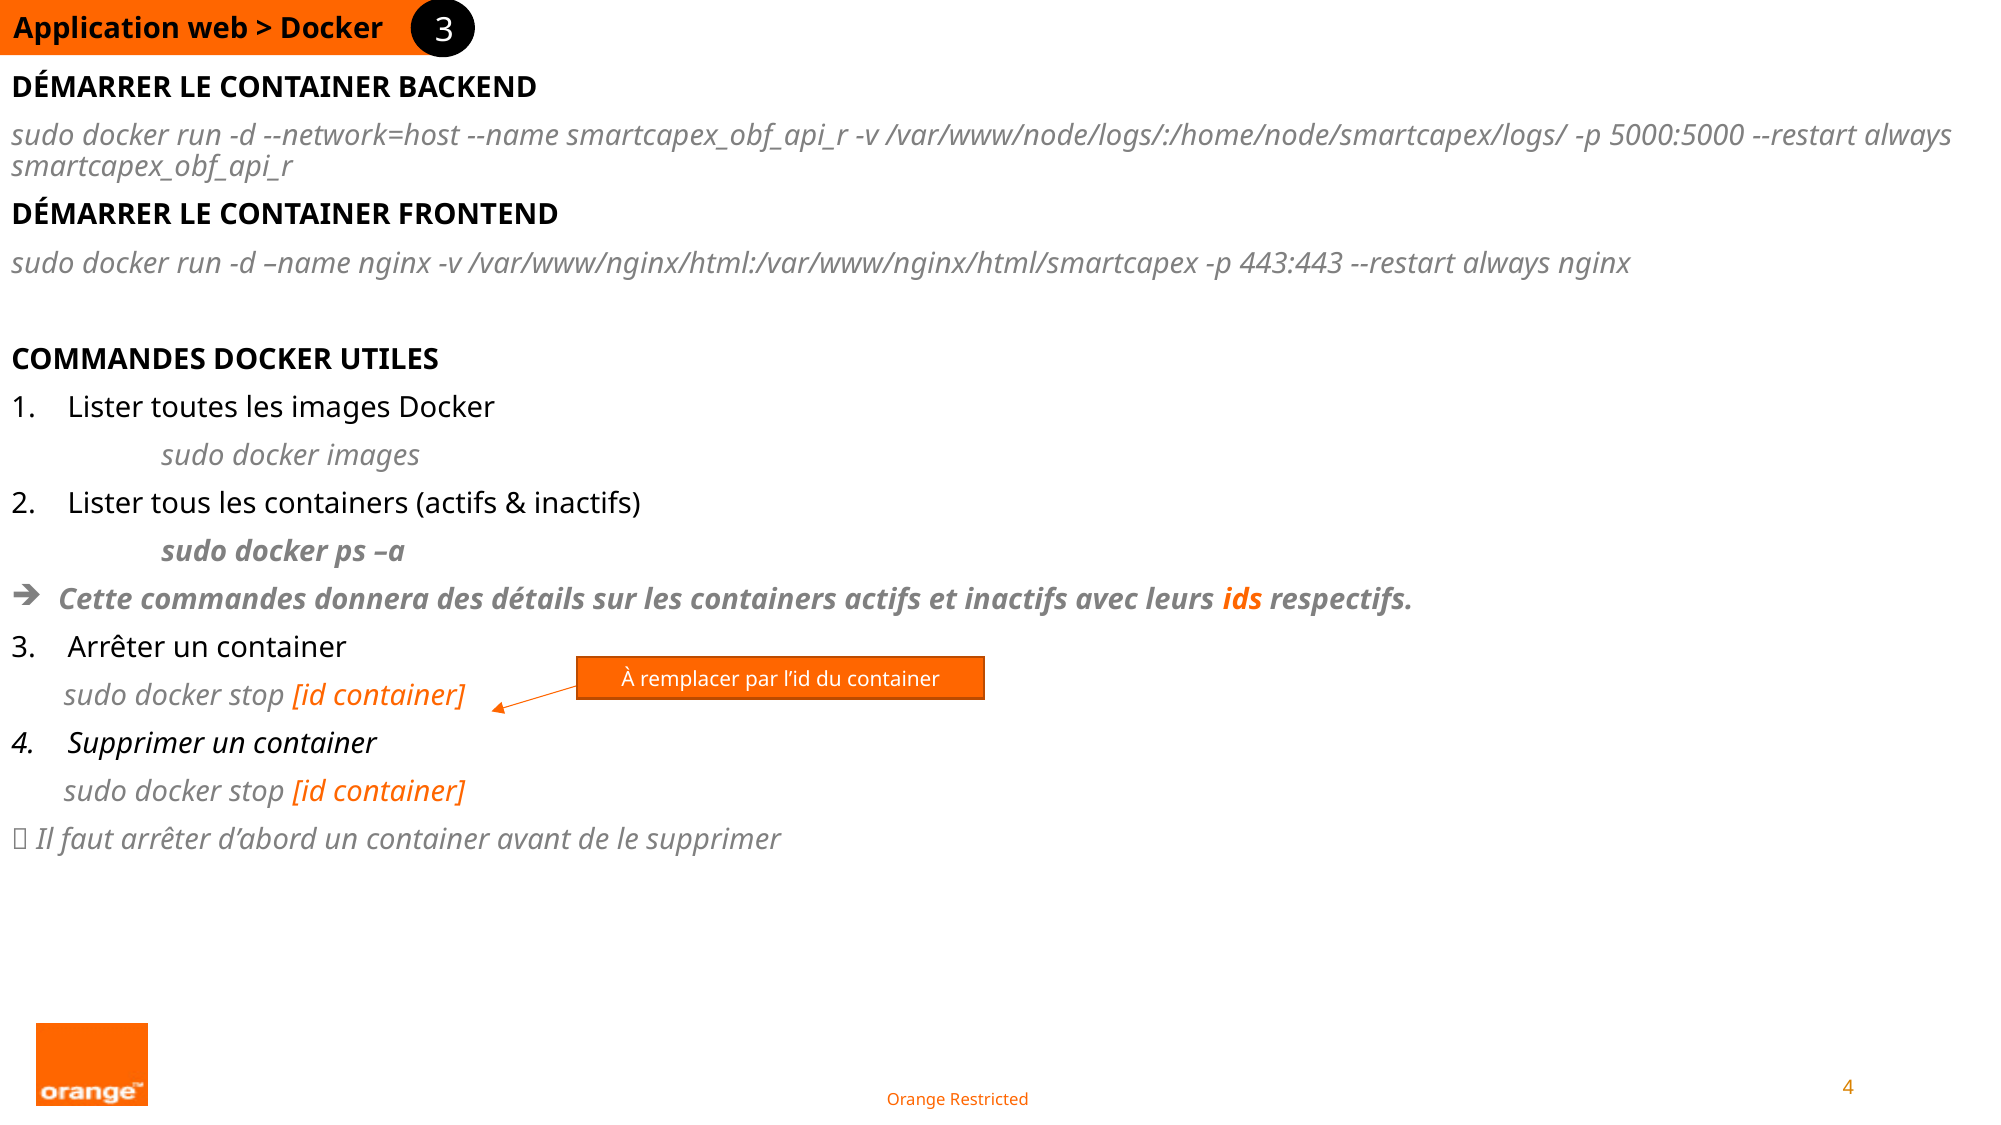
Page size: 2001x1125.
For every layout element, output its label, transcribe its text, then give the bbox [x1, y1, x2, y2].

picture [36, 1023, 148, 1106]
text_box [0, 0, 475, 58]
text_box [491, 657, 985, 712]
subtitle DÉMARRER LE CONTAINER BACKEND sudo docker run -d --network=host --name smartcapex_obf_api_r -v /var/www/node/logs/:/home/node/smartcapex/logs/ -p 5000:5000 --restart always smartcapex_obf_api_r DÉMARRER LE CONTAINER FRONTEND sudo docker run -d –name nginx -v /var/www/nginx/html:/var/www/nginx/html/smartcapex -p 443:443 --restart always nginx COMMANDES DOCKER UTILES Lister toutes les images Docker sudo docker images Lister tous les containers (actifs & inactifs) sudo docker ps –a Cette commandes donnera des détails sur les containers actifs et inactifs avec leurs ids respectifs. Arrêter un container sudo docker stop [id container] Supprimer un container sudo docker stop [id container]  Il faut arrêter d’abord un container avant de le supprimer [11, 72, 2000, 979]
